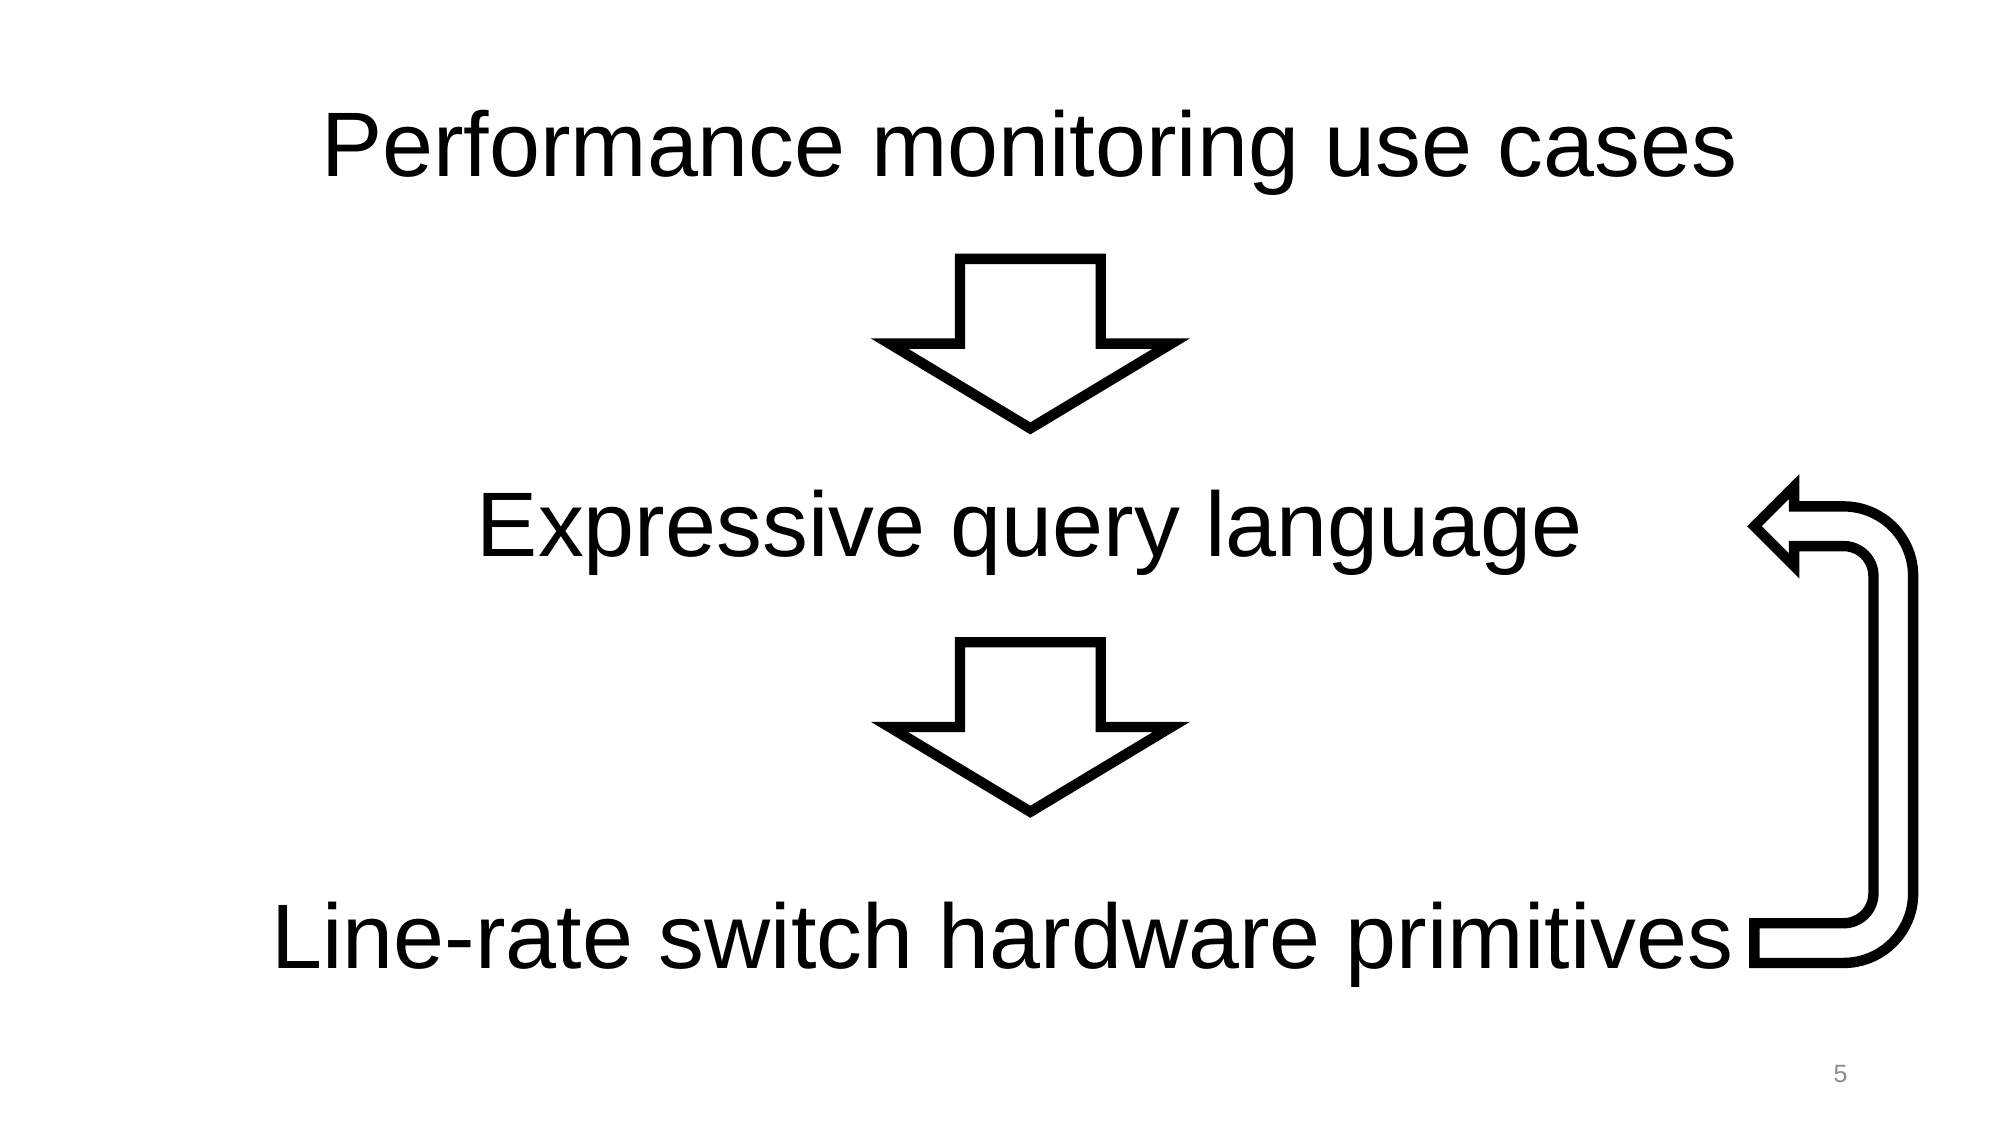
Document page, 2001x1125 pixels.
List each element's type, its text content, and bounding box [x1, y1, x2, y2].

text_box [885, 257, 1175, 430]
text_box Line-rate switch hardware primitives [120, 869, 1887, 995]
slide_number 5 [1412, 1042, 1863, 1103]
text_box [1752, 484, 1915, 964]
text_box Expressive query language [147, 456, 1914, 582]
text_box [885, 641, 1175, 813]
text_box Performance monitoring use cases [147, 77, 1914, 202]
